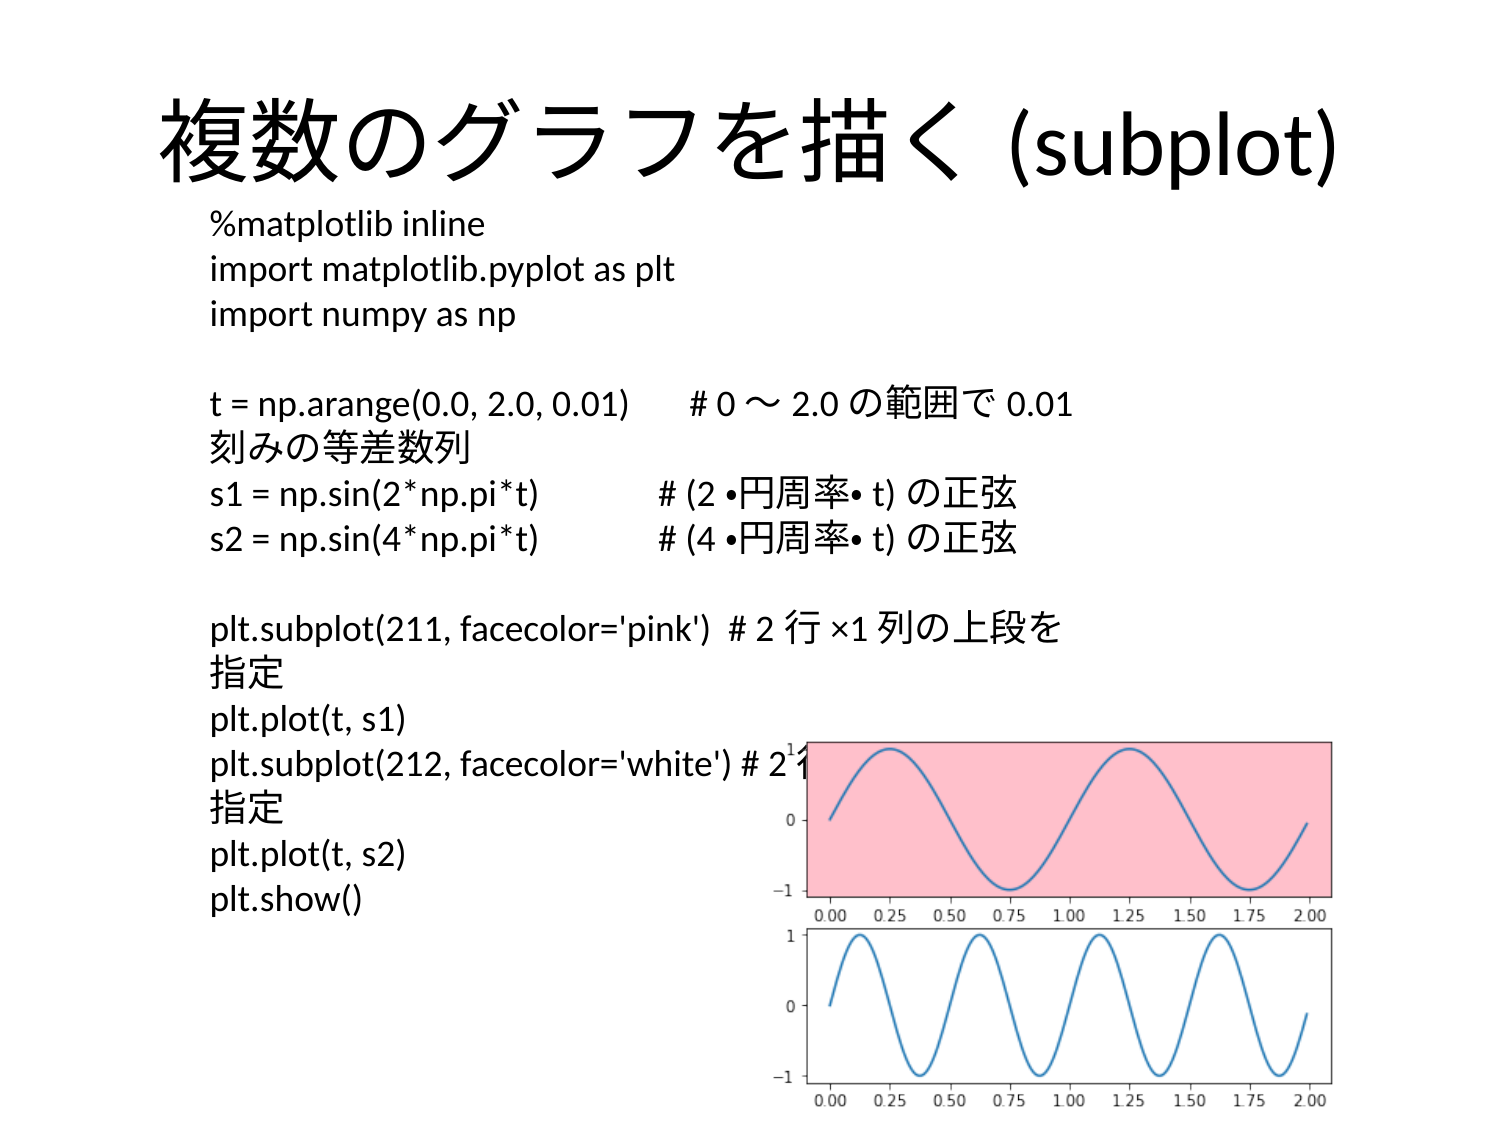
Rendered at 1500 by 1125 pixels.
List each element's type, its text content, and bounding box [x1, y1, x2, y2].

picture [761, 726, 1347, 1121]
text_box %matplotlib inline import matplotlib.pyplot as plt import numpy as np t = np.arange(0.0, 2.0, 0.01) # 0～2.0の範囲で0.01刻みの等差数列 s1 = np.sin(2*np.pi*t) # (2・円周率・t)の正弦 s2 = np.sin(4*np.pi*t) # (4・円周率・t)の正弦 plt.subplot(211, facecolor='pink') # 2行×1列の上段を指定 plt.plot(t, s1) plt.subplot(212, facecolor='white') # 2行×1列の下段を指定 plt.plot(t, s2) plt.show() [194, 191, 1114, 927]
title 複数のグラフを描く(subplot) [75, 45, 1425, 233]
